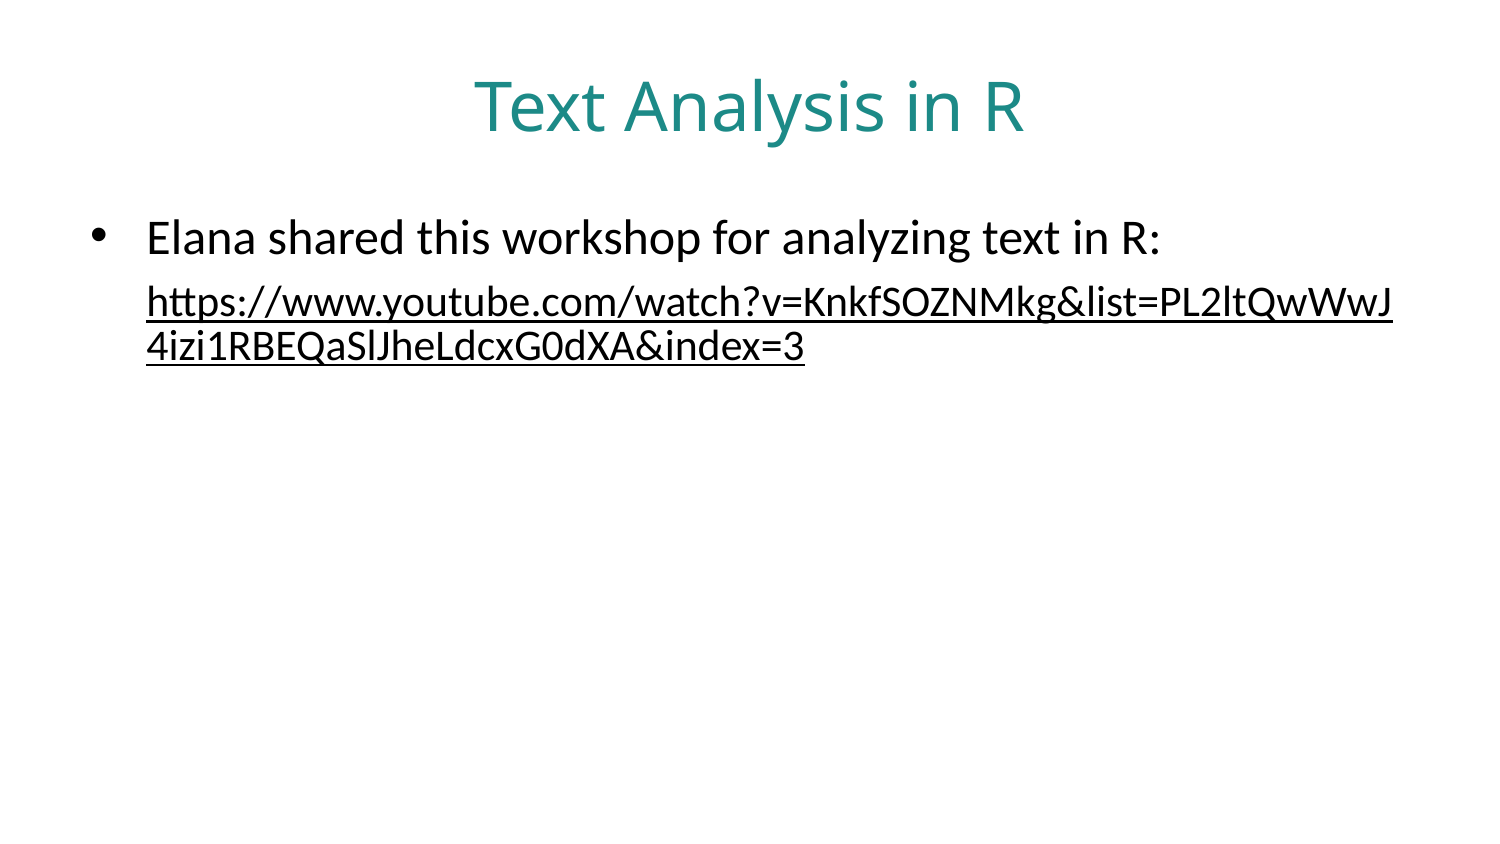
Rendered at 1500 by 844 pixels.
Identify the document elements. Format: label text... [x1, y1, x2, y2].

list Elana shared this workshop for analyzing text in R: https://www.youtube.com/watch?v=KnkfSOZNMkg&list=PL2ltQwWwJ4izi1RBEQaSlJheLdcxG0dXA&index=3 [75, 196, 1425, 754]
title Text Analysis in R [75, 33, 1425, 175]
